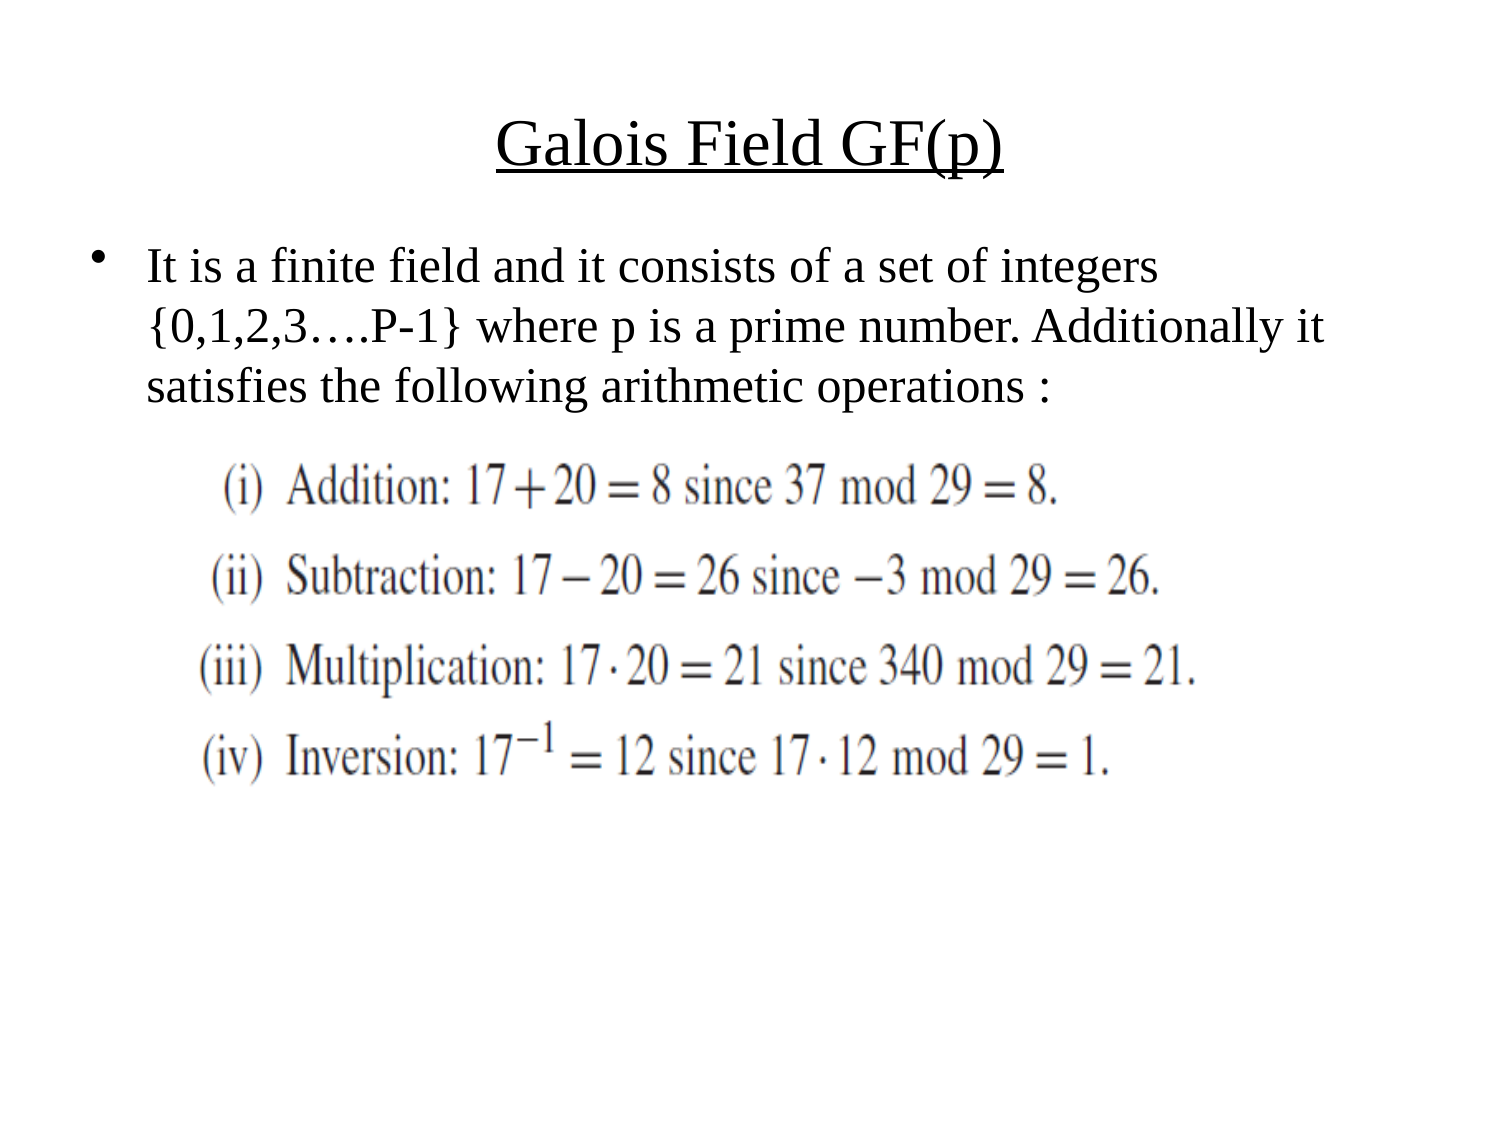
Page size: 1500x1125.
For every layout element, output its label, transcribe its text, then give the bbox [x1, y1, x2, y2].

title Galois Field GF(p) [74, 44, 1426, 224]
picture [174, 437, 1238, 826]
list It is a finite field and it consists of a set of integers {0,1,2,3….P-1} where p is a prime number. Additionally it satisfies the following arithmetic operations : [74, 224, 1426, 451]
